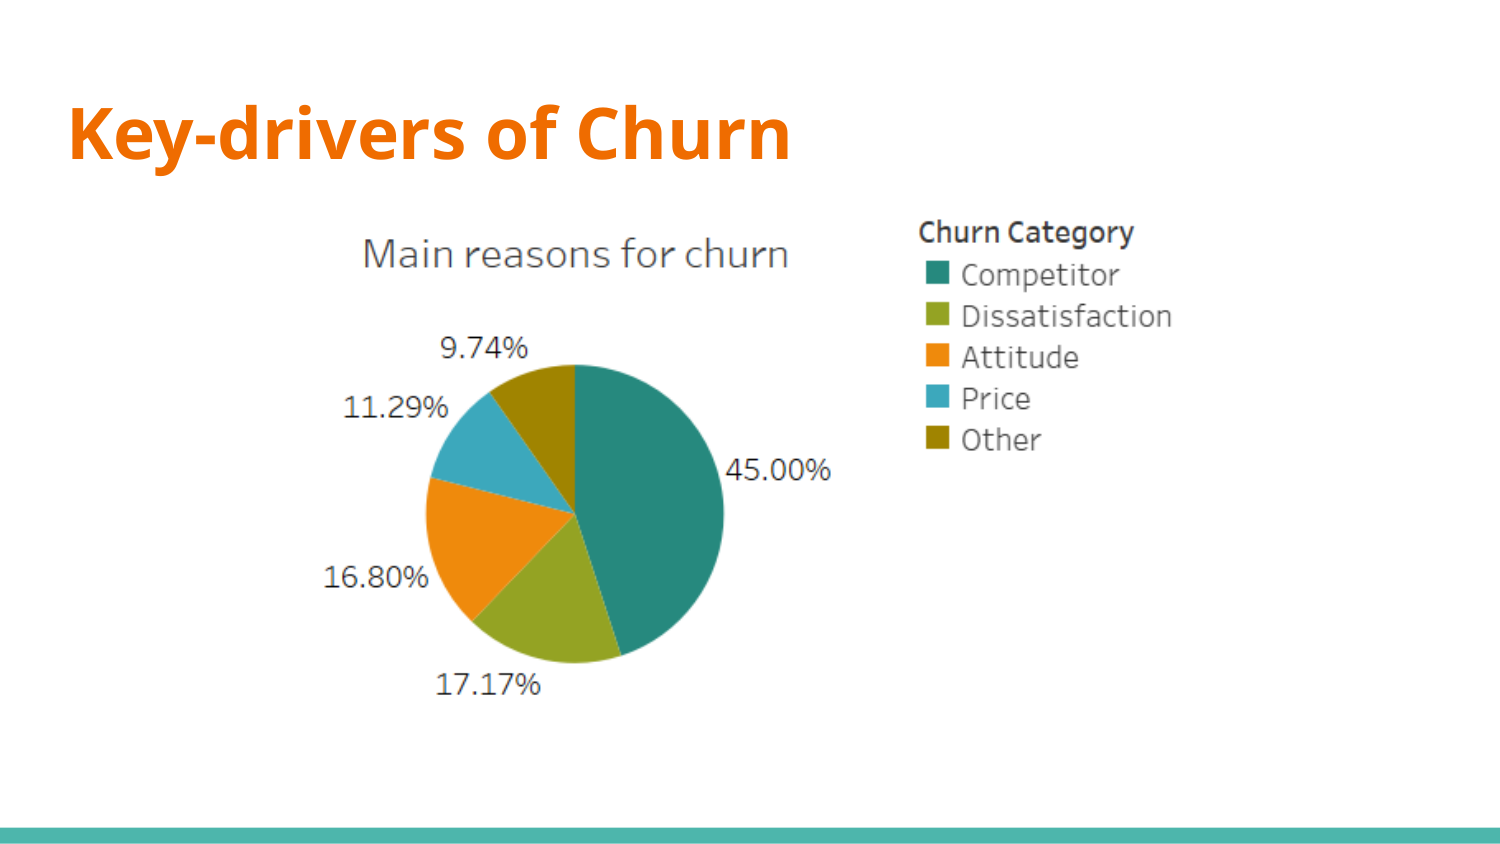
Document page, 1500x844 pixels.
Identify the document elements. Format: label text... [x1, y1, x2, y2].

title Key-drivers of Churn [51, 72, 1449, 189]
picture [290, 204, 1210, 761]
